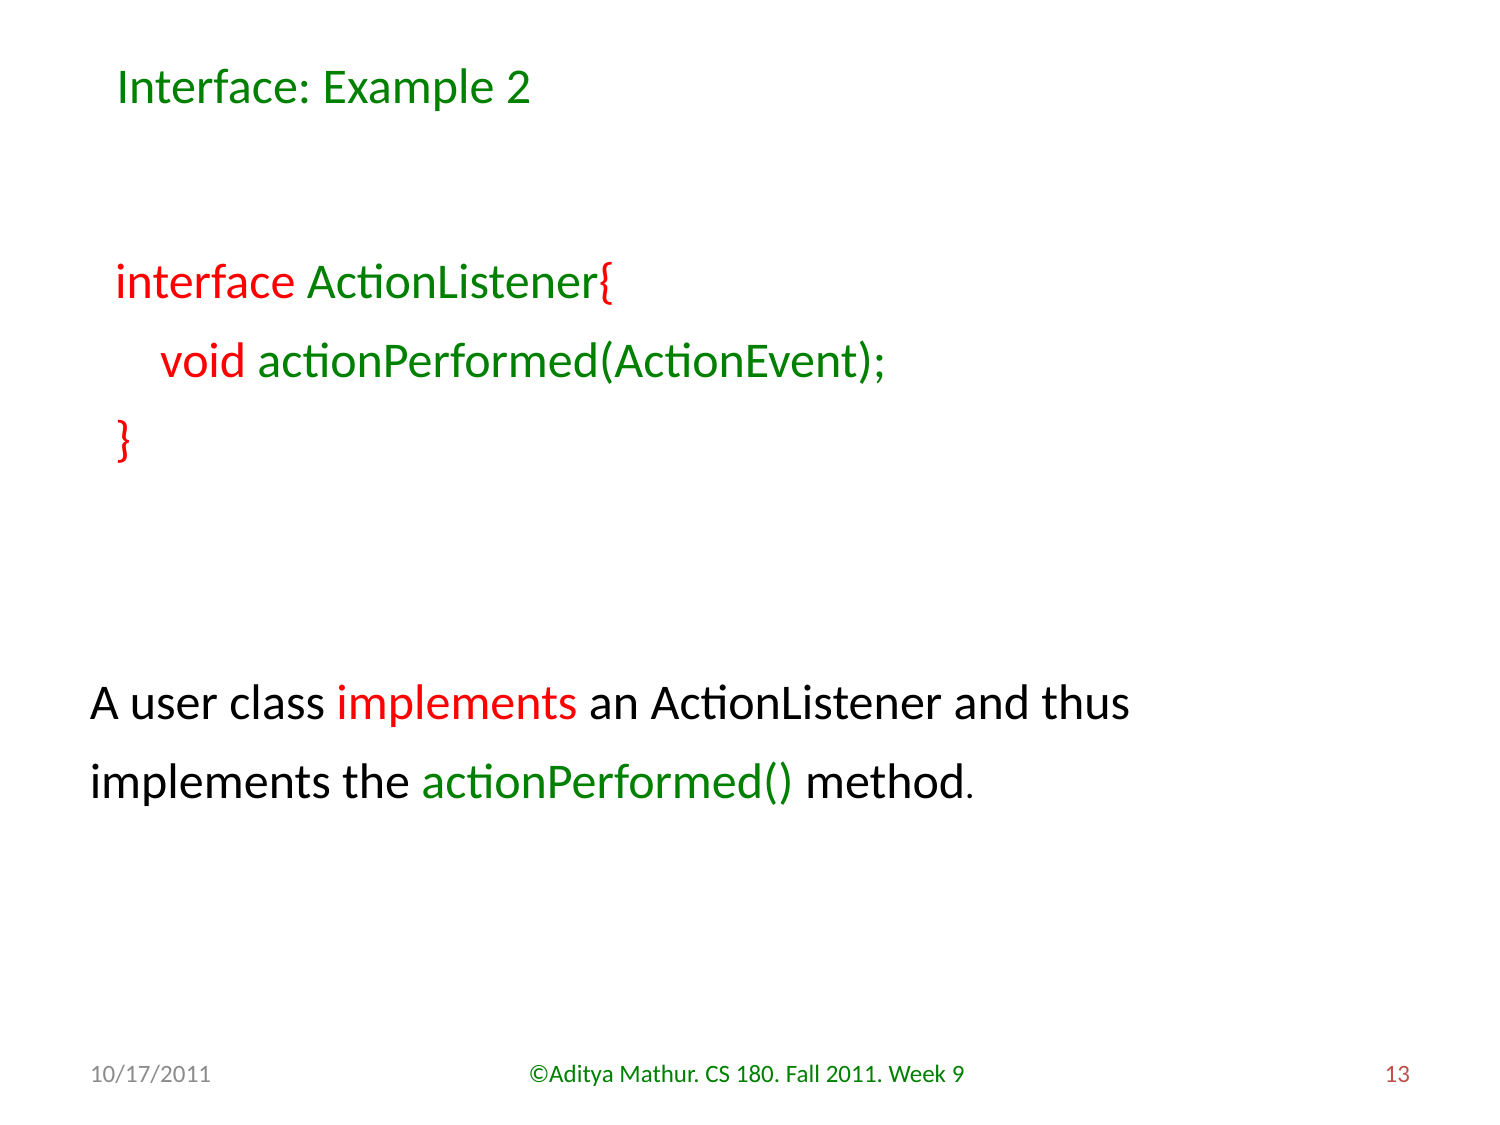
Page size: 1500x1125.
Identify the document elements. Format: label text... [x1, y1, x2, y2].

text_box Interface: Example 2 [101, 46, 1174, 122]
footer ©Aditya Mathur. CS 180. Fall 2011. Week 9 [512, 1042, 988, 1103]
text_box A user class implements an ActionListener and thus implements the actionPerformed() method. [75, 642, 1367, 816]
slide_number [75, 1042, 425, 1103]
text_box interface ActionListener{ void actionPerformed(ActionEvent); } [100, 240, 913, 474]
slide_number 13 [1074, 1042, 1425, 1103]
